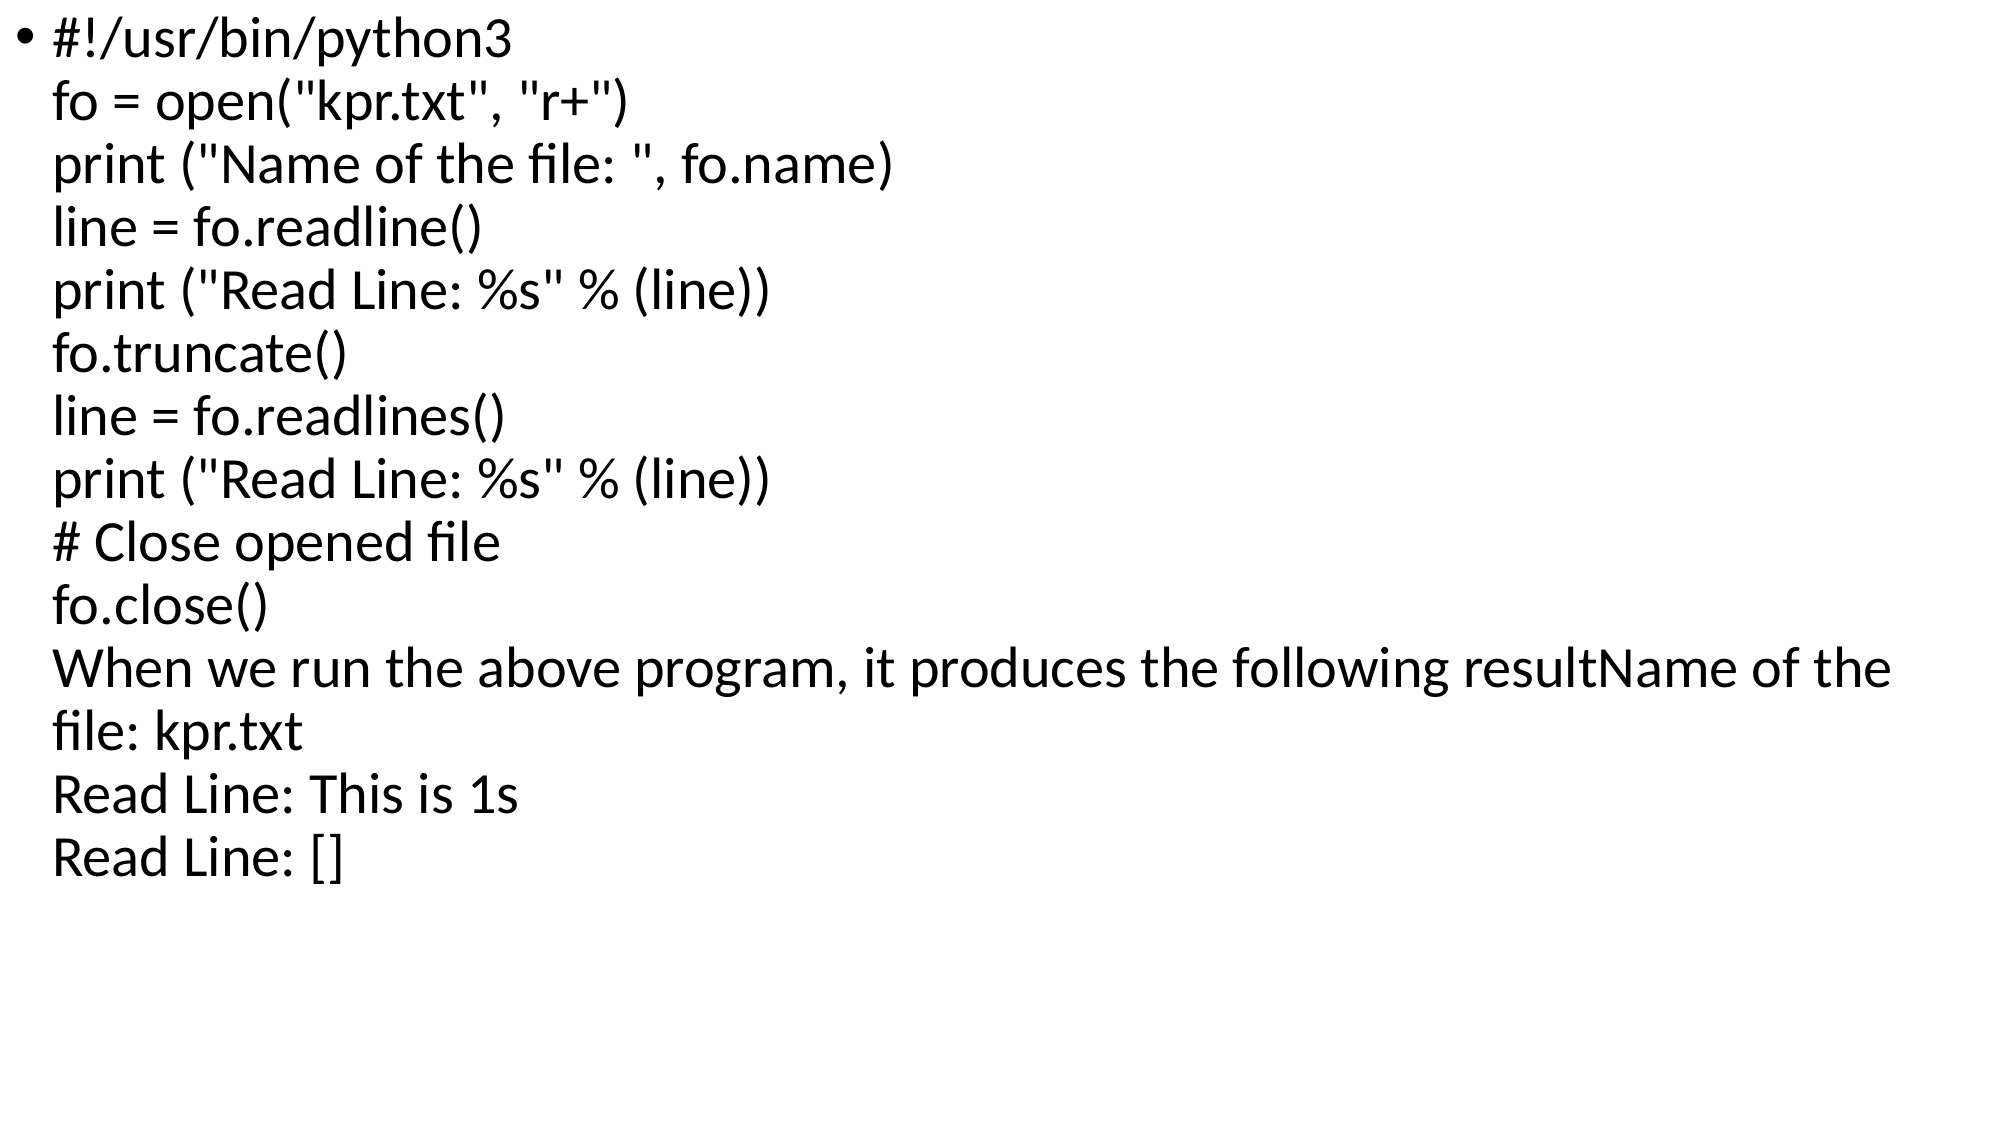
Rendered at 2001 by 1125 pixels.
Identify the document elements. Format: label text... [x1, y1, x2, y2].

list #!/usr/bin/python3 fo = open("kpr.txt", "r+") print ("Name of the file: ", fo.name) line = fo.readline() print ("Read Line: %s" % (line)) fo.truncate() line = fo.readlines() print ("Read Line: %s" % (line)) # Close opened file fo.close() When we run the above program, it produces the following resultName of the file: kpr.txt Read Line: This is 1s Read Line: [] [0, 0, 1973, 1097]
